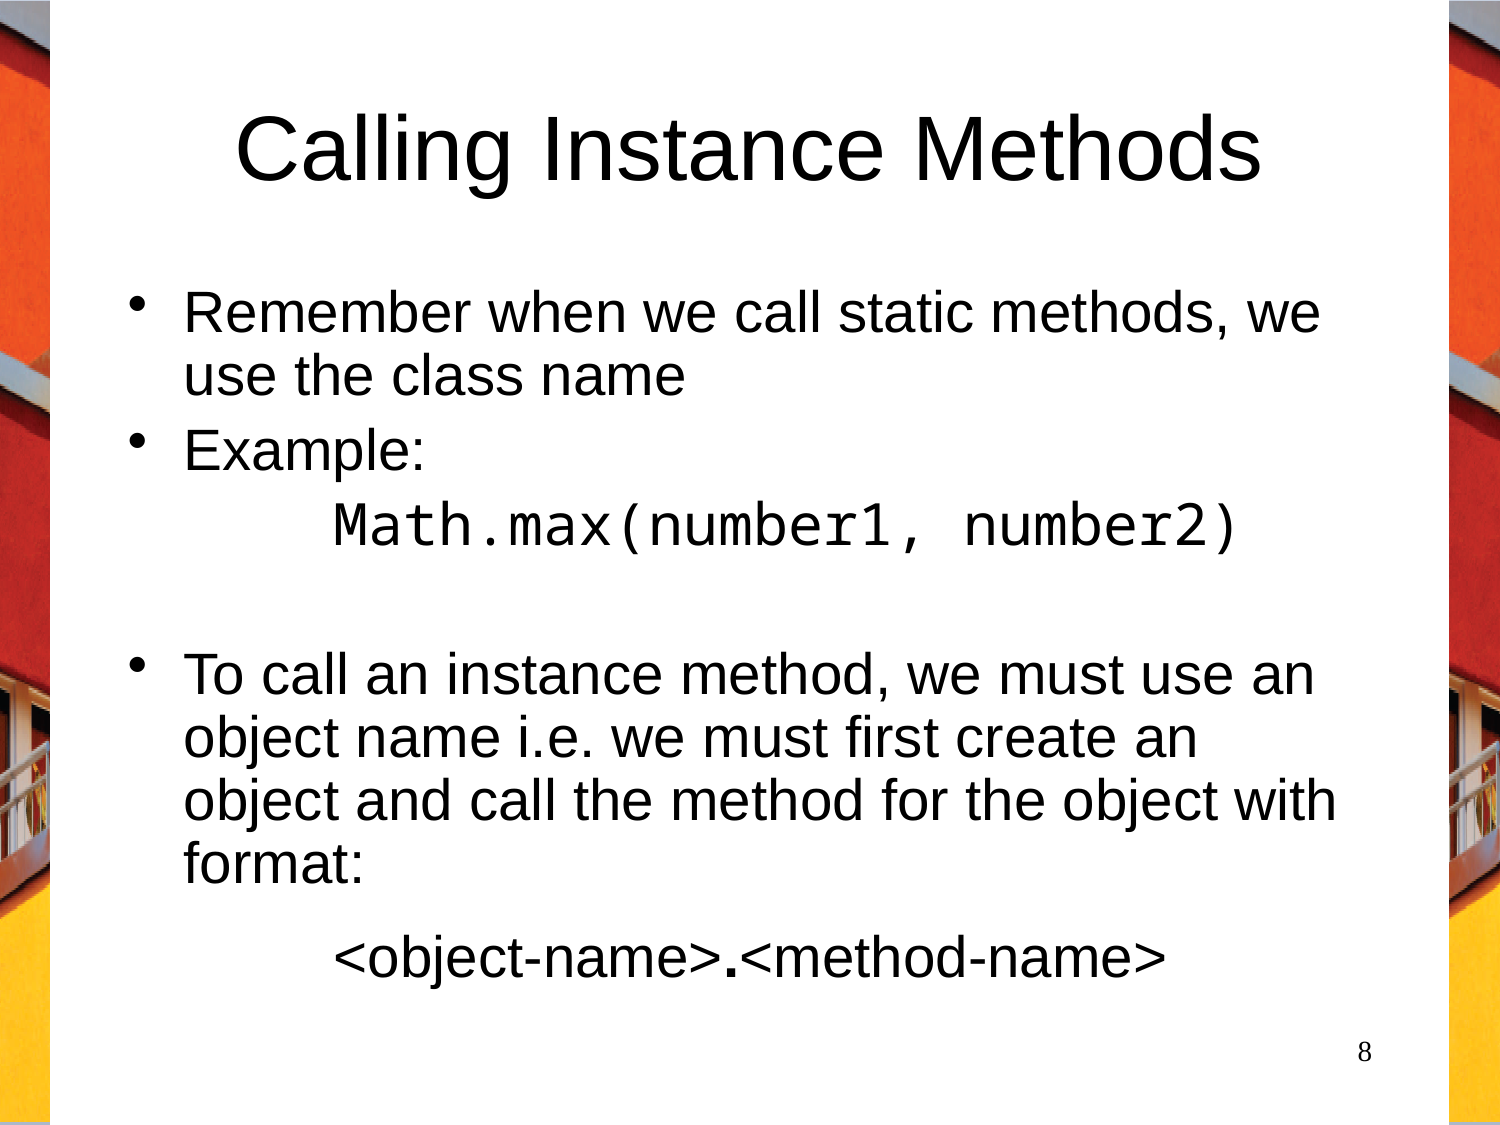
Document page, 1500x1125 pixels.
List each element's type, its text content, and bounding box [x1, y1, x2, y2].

list Remember when we call static methods, we use the class name Example: Math.max(number1, number2) To call an instance method, we must use an object name i.e. we must first create an object and call the method for the object with format: <object-name>.<method-name> [112, 274, 1388, 951]
title Calling Instance Methods [112, 49, 1388, 238]
picture [1449, 0, 1500, 1125]
picture [0, 0, 50, 1125]
slide_number 8 [1074, 1024, 1388, 1101]
